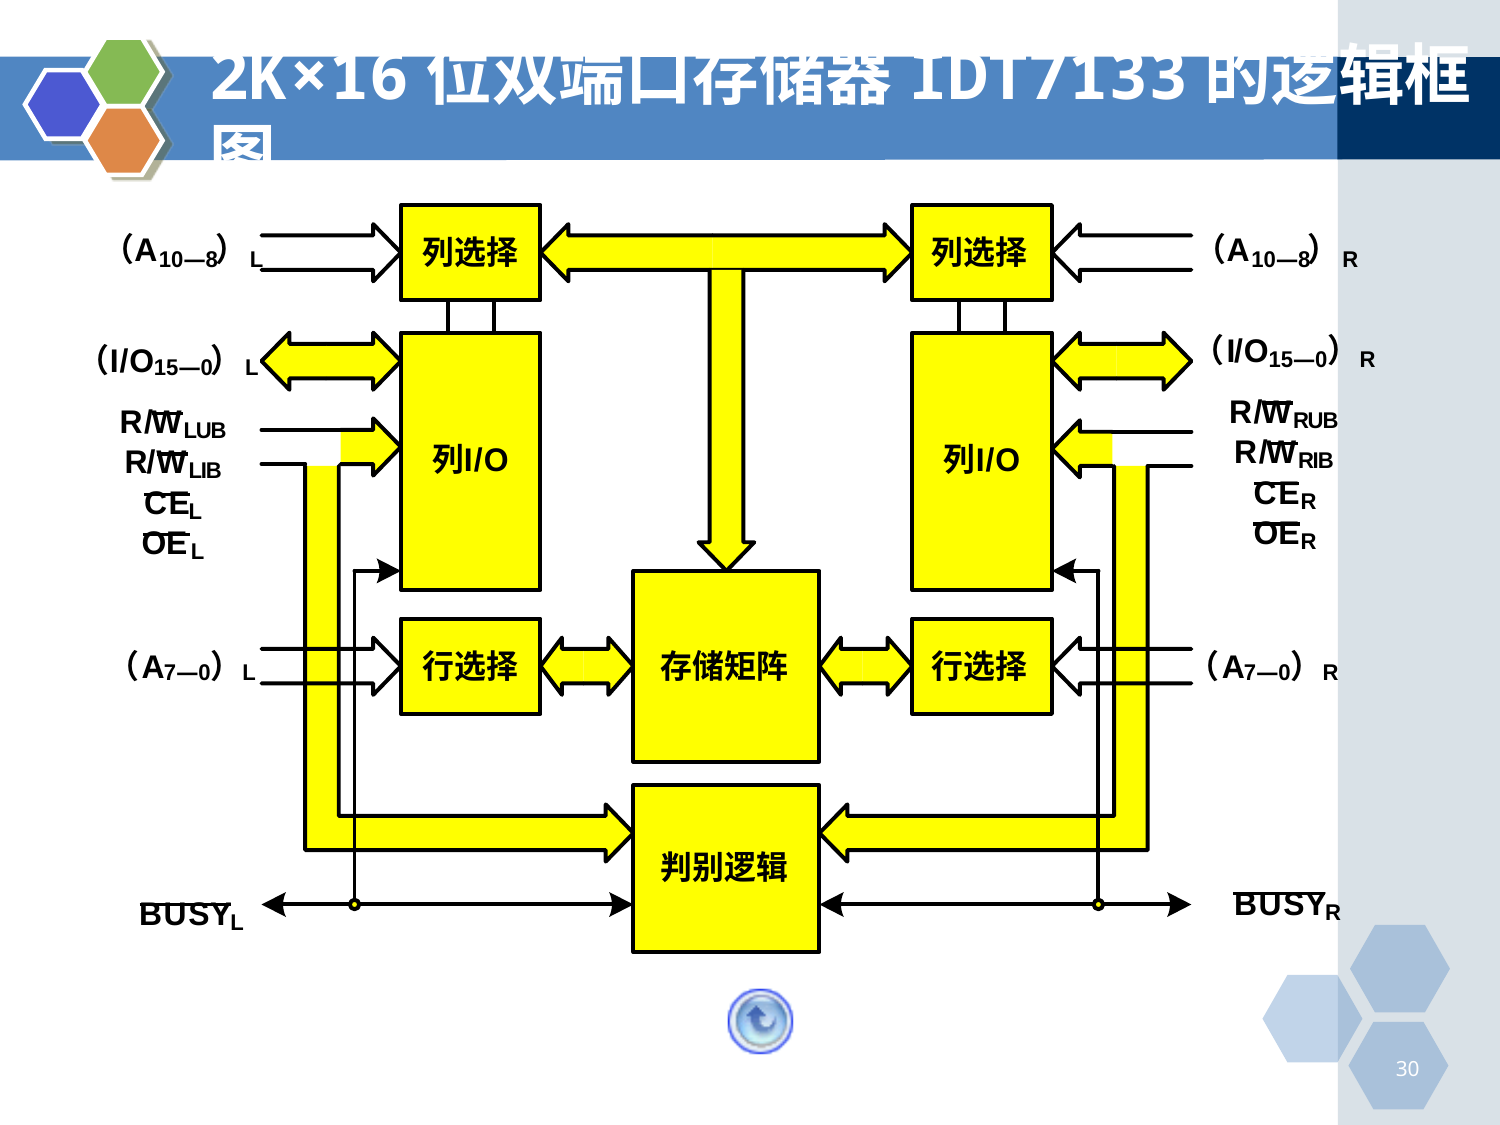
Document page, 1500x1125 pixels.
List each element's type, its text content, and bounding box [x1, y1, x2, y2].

slide_number 30 [1359, 1047, 1435, 1086]
picture [725, 987, 796, 1057]
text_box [52, 196, 1400, 959]
text_box 2K×16位双端口存储器IDT7133的逻辑框图 [194, 65, 1499, 161]
